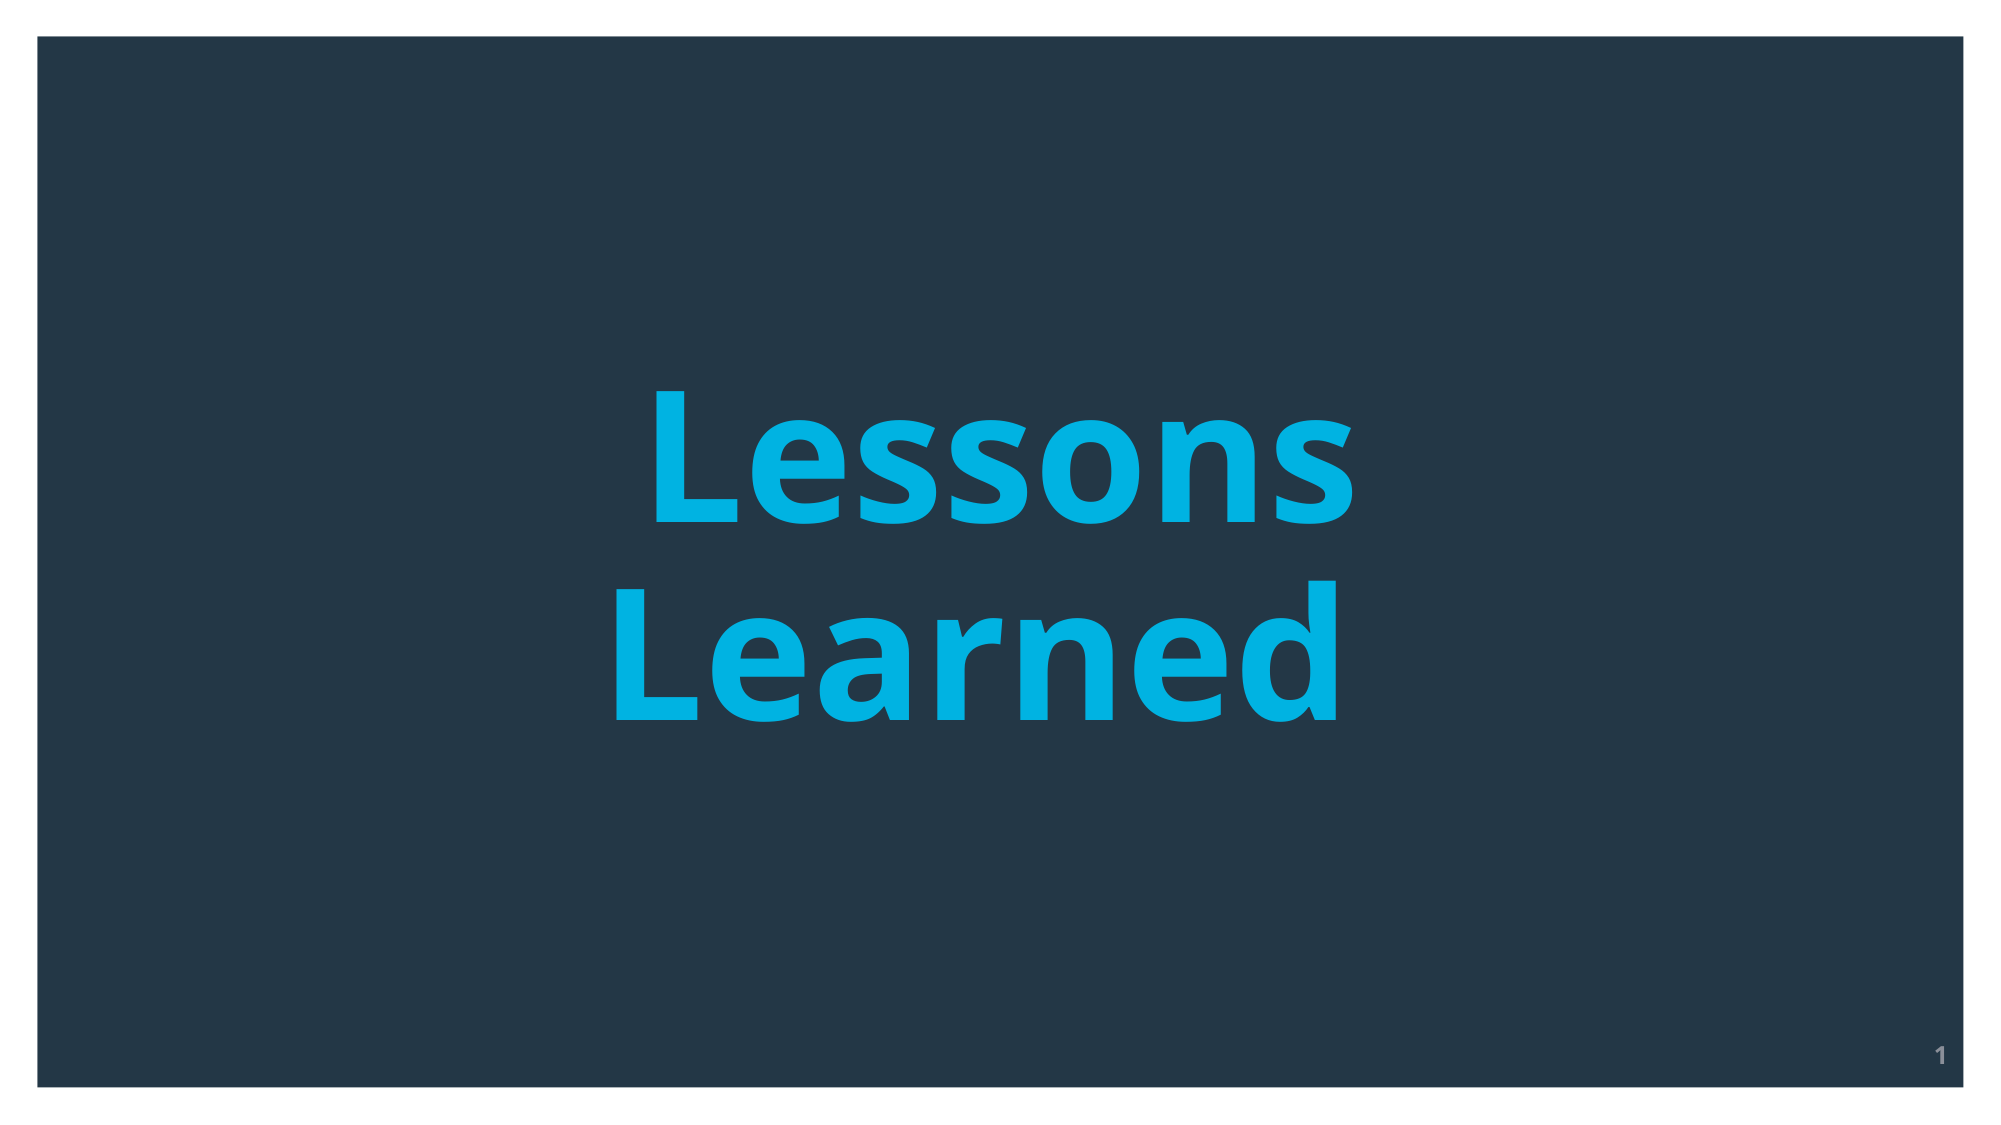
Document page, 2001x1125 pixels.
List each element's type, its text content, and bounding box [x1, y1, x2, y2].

title Lessons Learned [233, 365, 1767, 760]
slide_number 1 [1512, 1026, 1963, 1087]
picture [0, 0, 2001, 1125]
